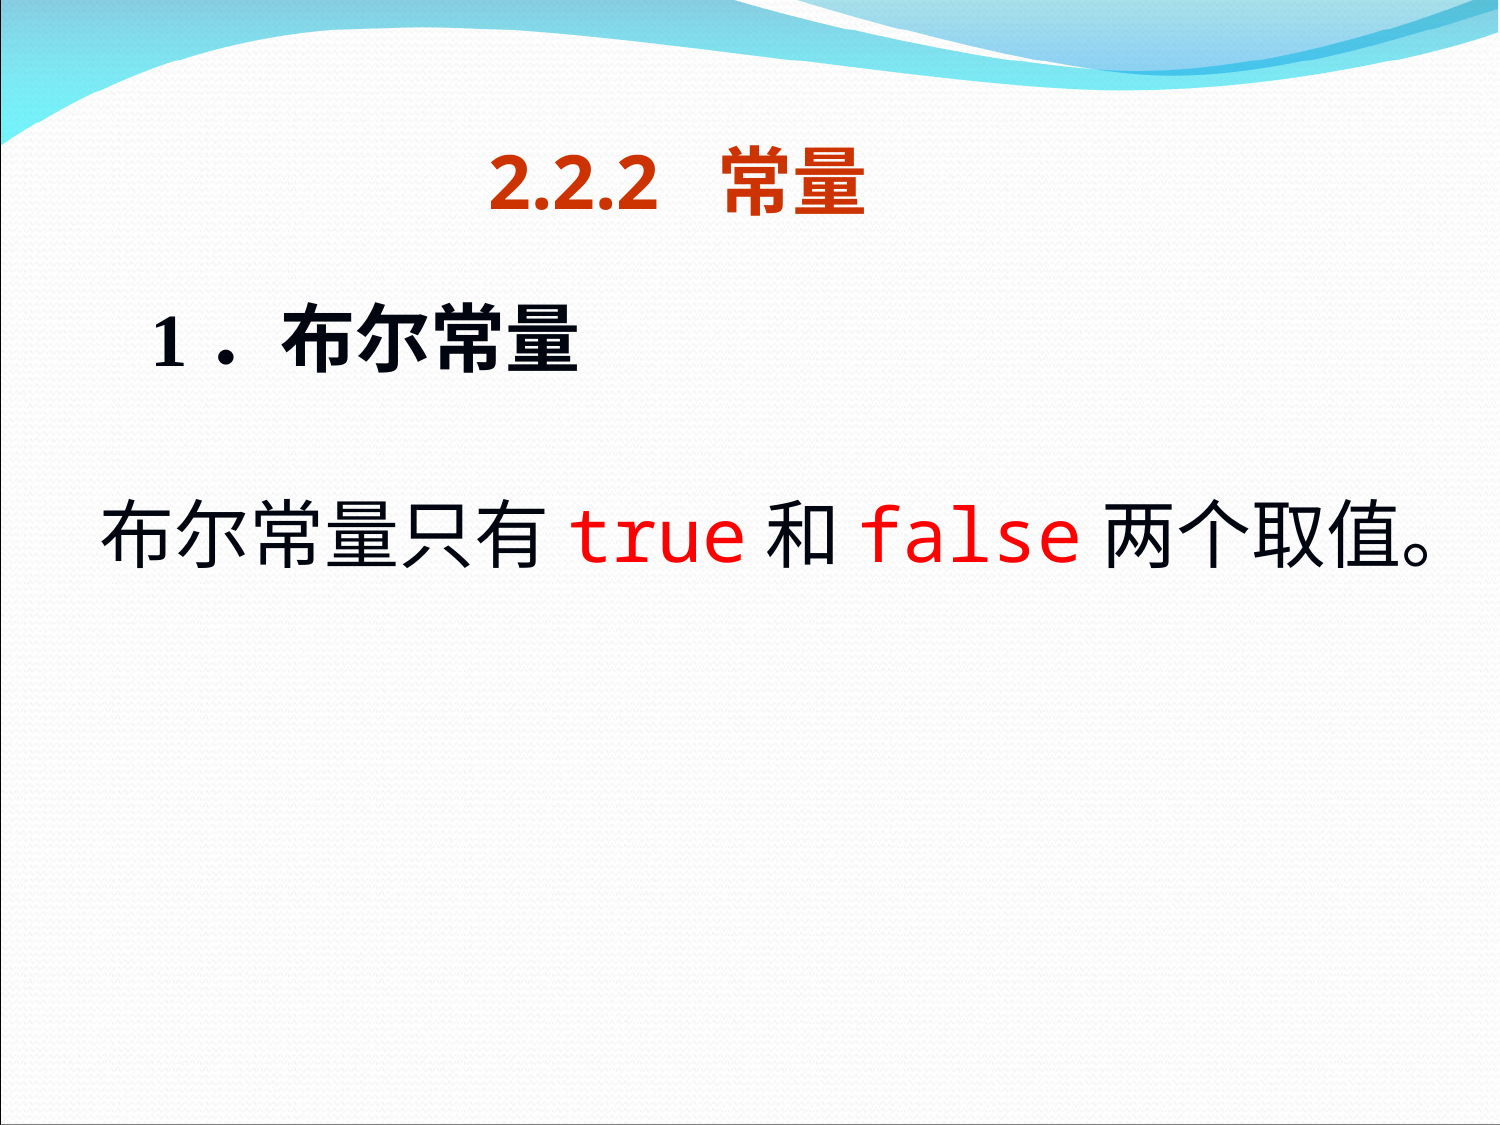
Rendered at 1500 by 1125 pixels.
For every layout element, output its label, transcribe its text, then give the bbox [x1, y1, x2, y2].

text_box 2.2.2 常量 [371, 137, 984, 233]
text_box 布尔常量只有true和false两个取值。 [84, 479, 1491, 585]
picture [0, 0, 1500, 1125]
text_box 1．布尔常量 [135, 284, 1388, 479]
